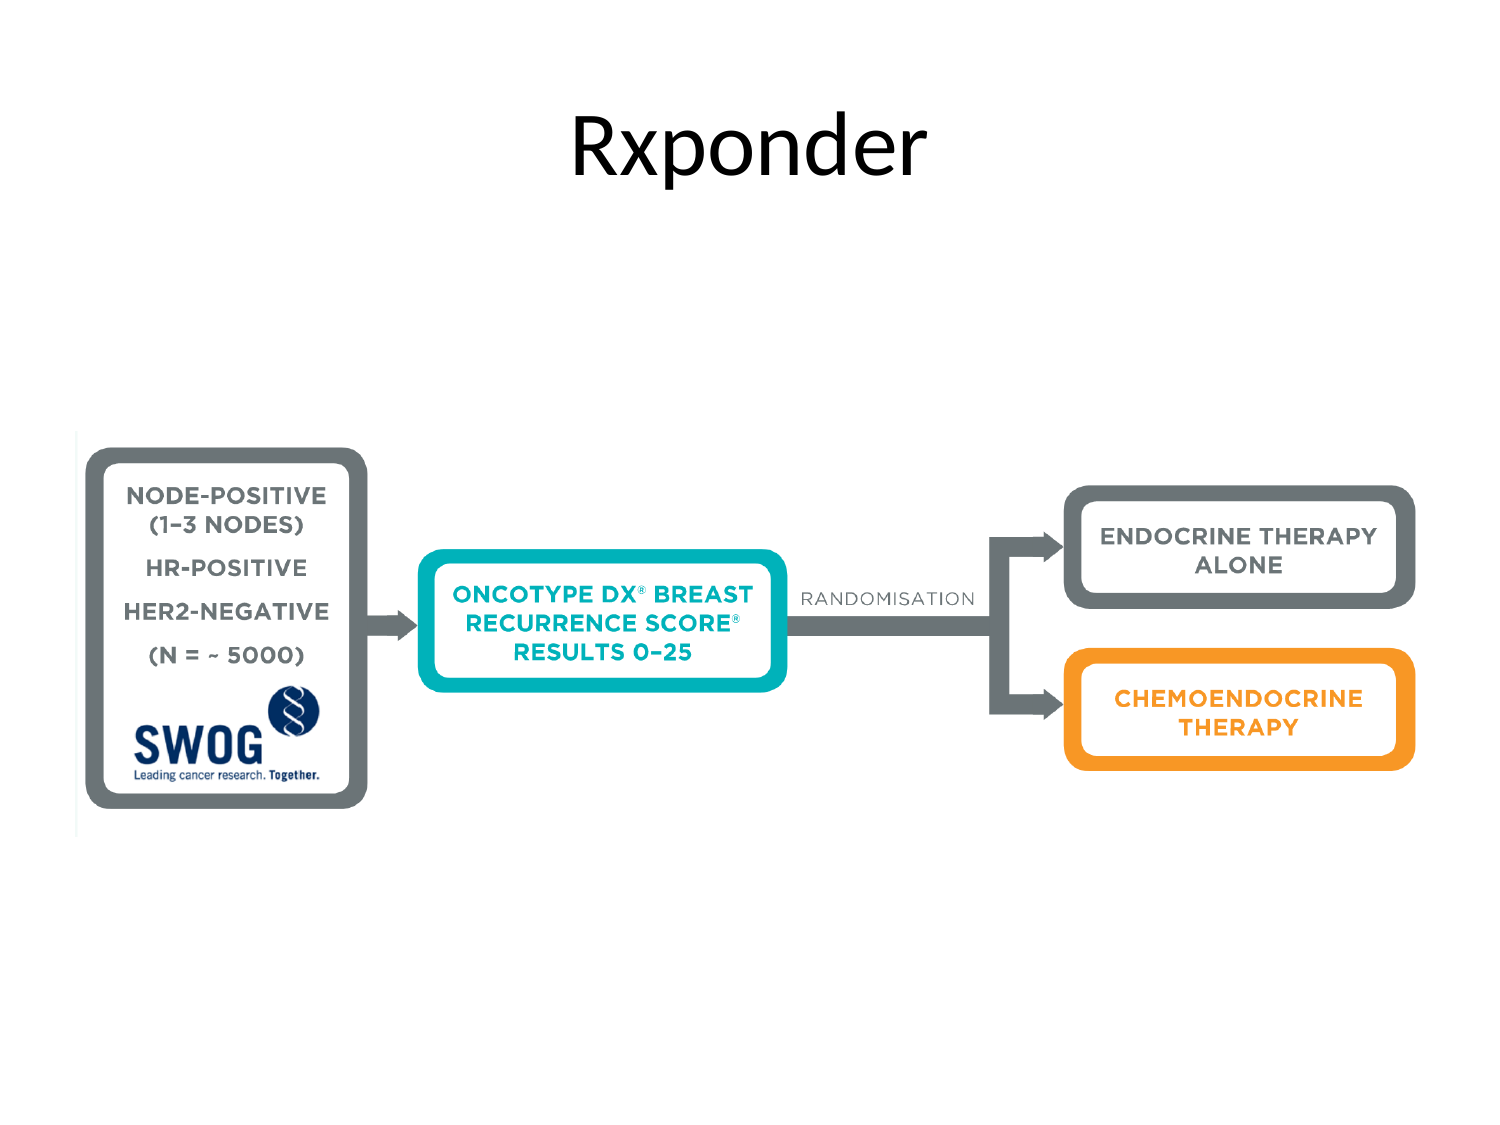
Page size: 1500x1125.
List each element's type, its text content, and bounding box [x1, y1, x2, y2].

title Rxponder [75, 45, 1425, 233]
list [74, 430, 1426, 837]
